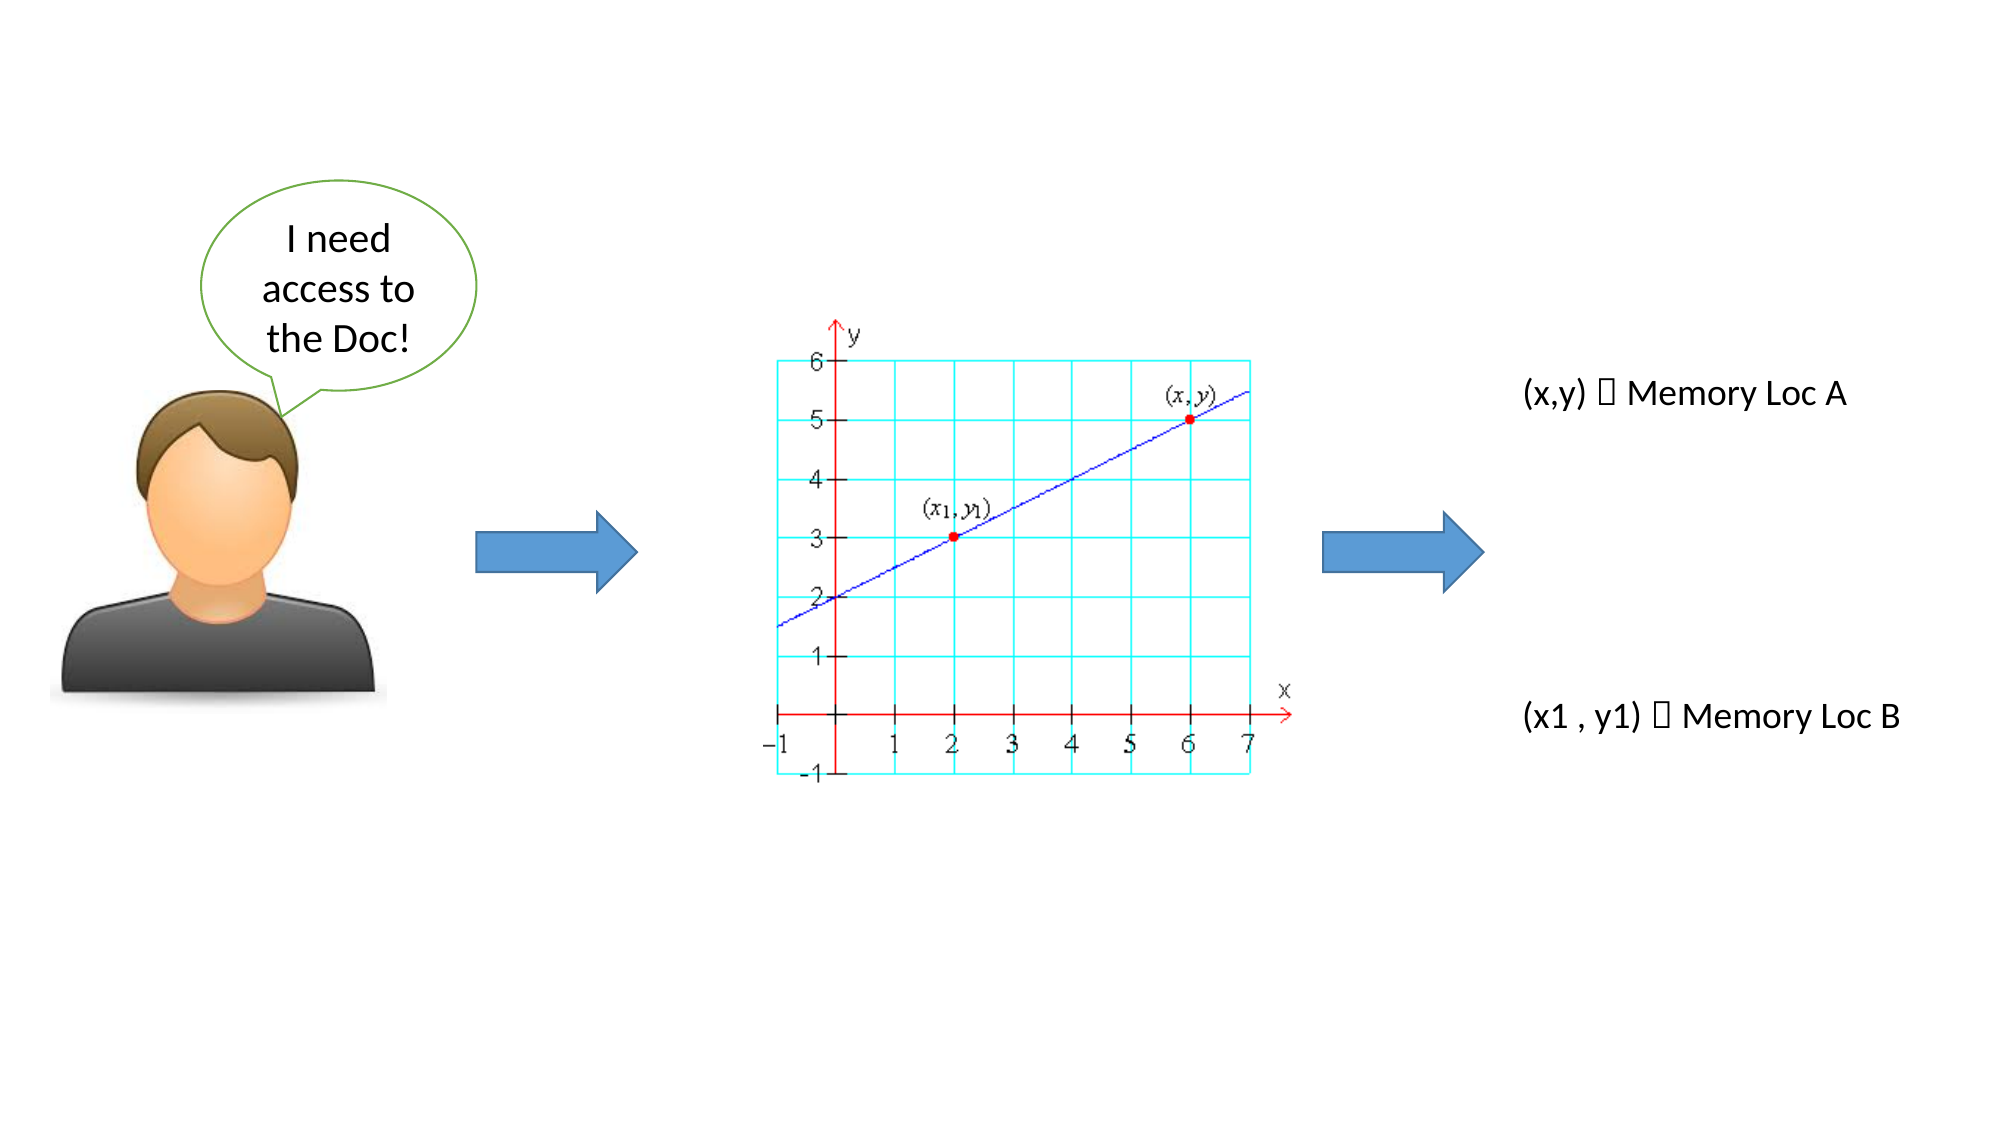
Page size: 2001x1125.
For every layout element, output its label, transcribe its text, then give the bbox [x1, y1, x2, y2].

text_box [50, 180, 477, 714]
text_box [477, 509, 639, 595]
text_box (x,y)  Memory Loc A [1507, 360, 1929, 421]
picture [763, 318, 1295, 786]
text_box (x1 , y1)  Memory Loc B [1507, 683, 1976, 744]
text_box [1322, 509, 1486, 595]
